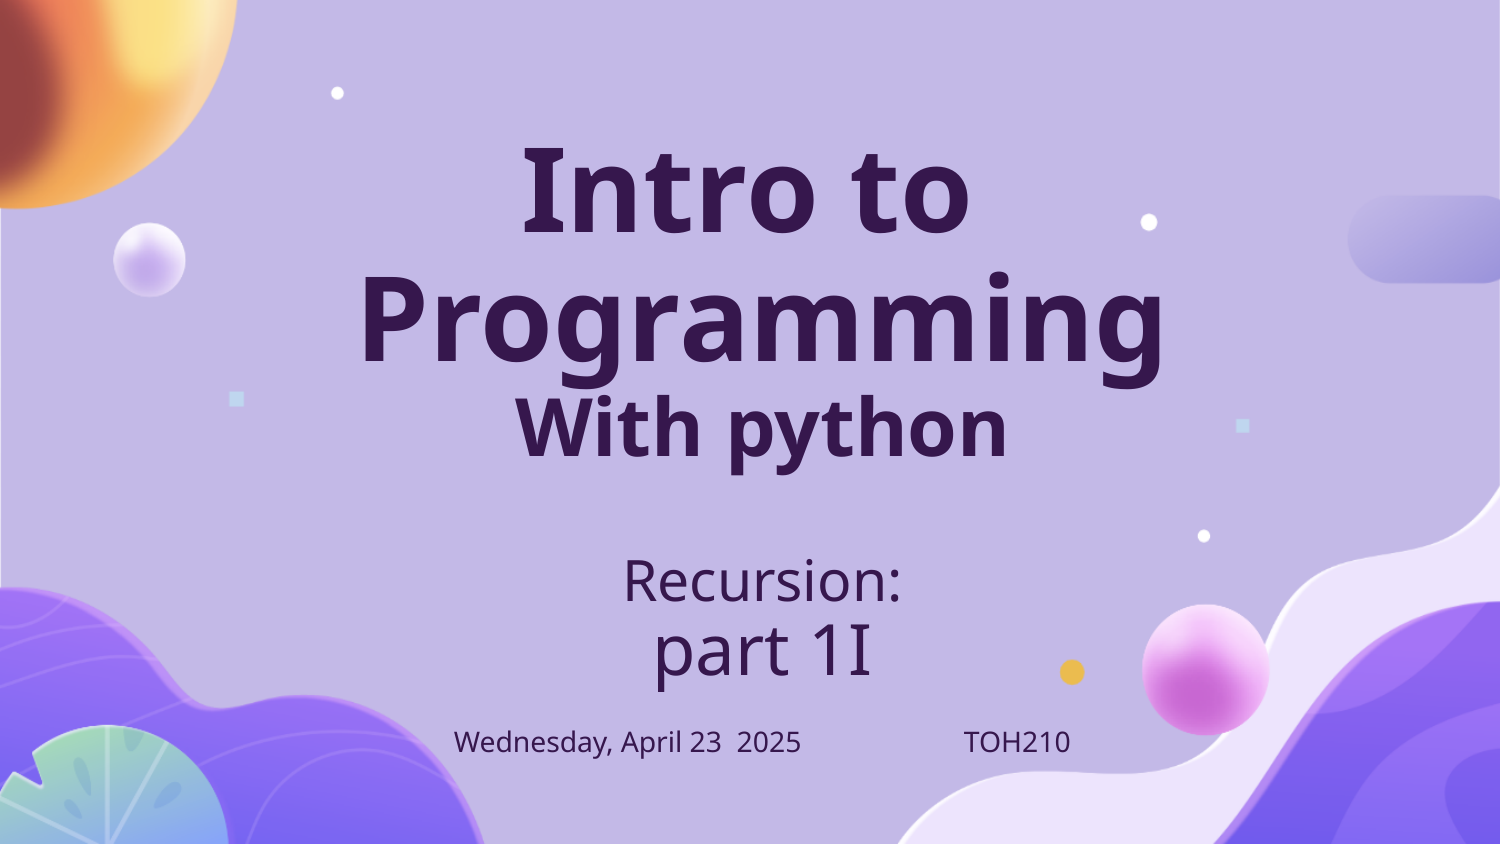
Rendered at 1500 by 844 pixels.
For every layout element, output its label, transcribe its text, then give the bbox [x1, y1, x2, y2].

title Intro to Programming With python Recursion: part 1I Wednesday, April 23 2025 TOH210 [63, 113, 1462, 775]
picture [0, 0, 1500, 844]
